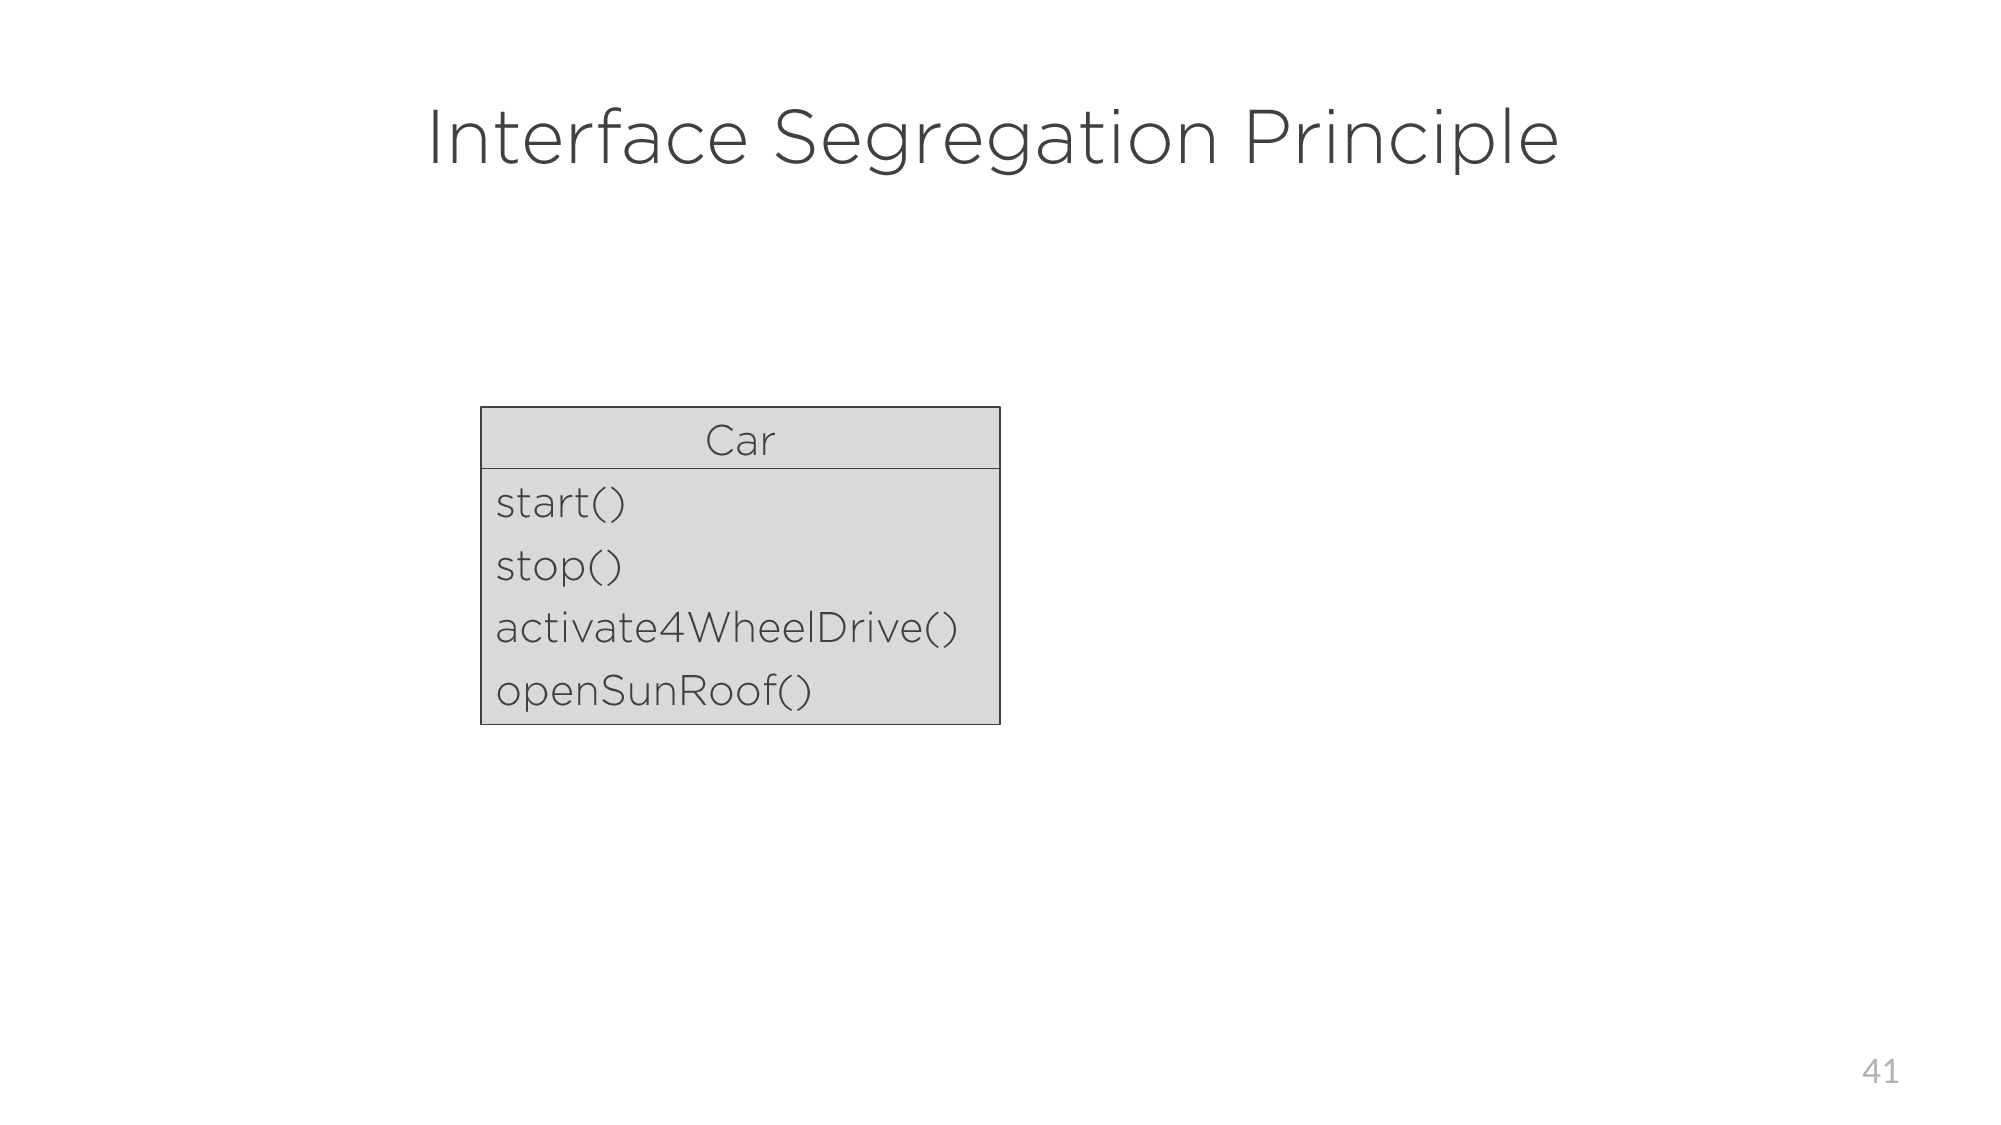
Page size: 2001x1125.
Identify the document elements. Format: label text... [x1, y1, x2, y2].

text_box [479, 405, 1002, 726]
picture [425, 89, 1597, 181]
slide_number 41 [1440, 1046, 1900, 1103]
